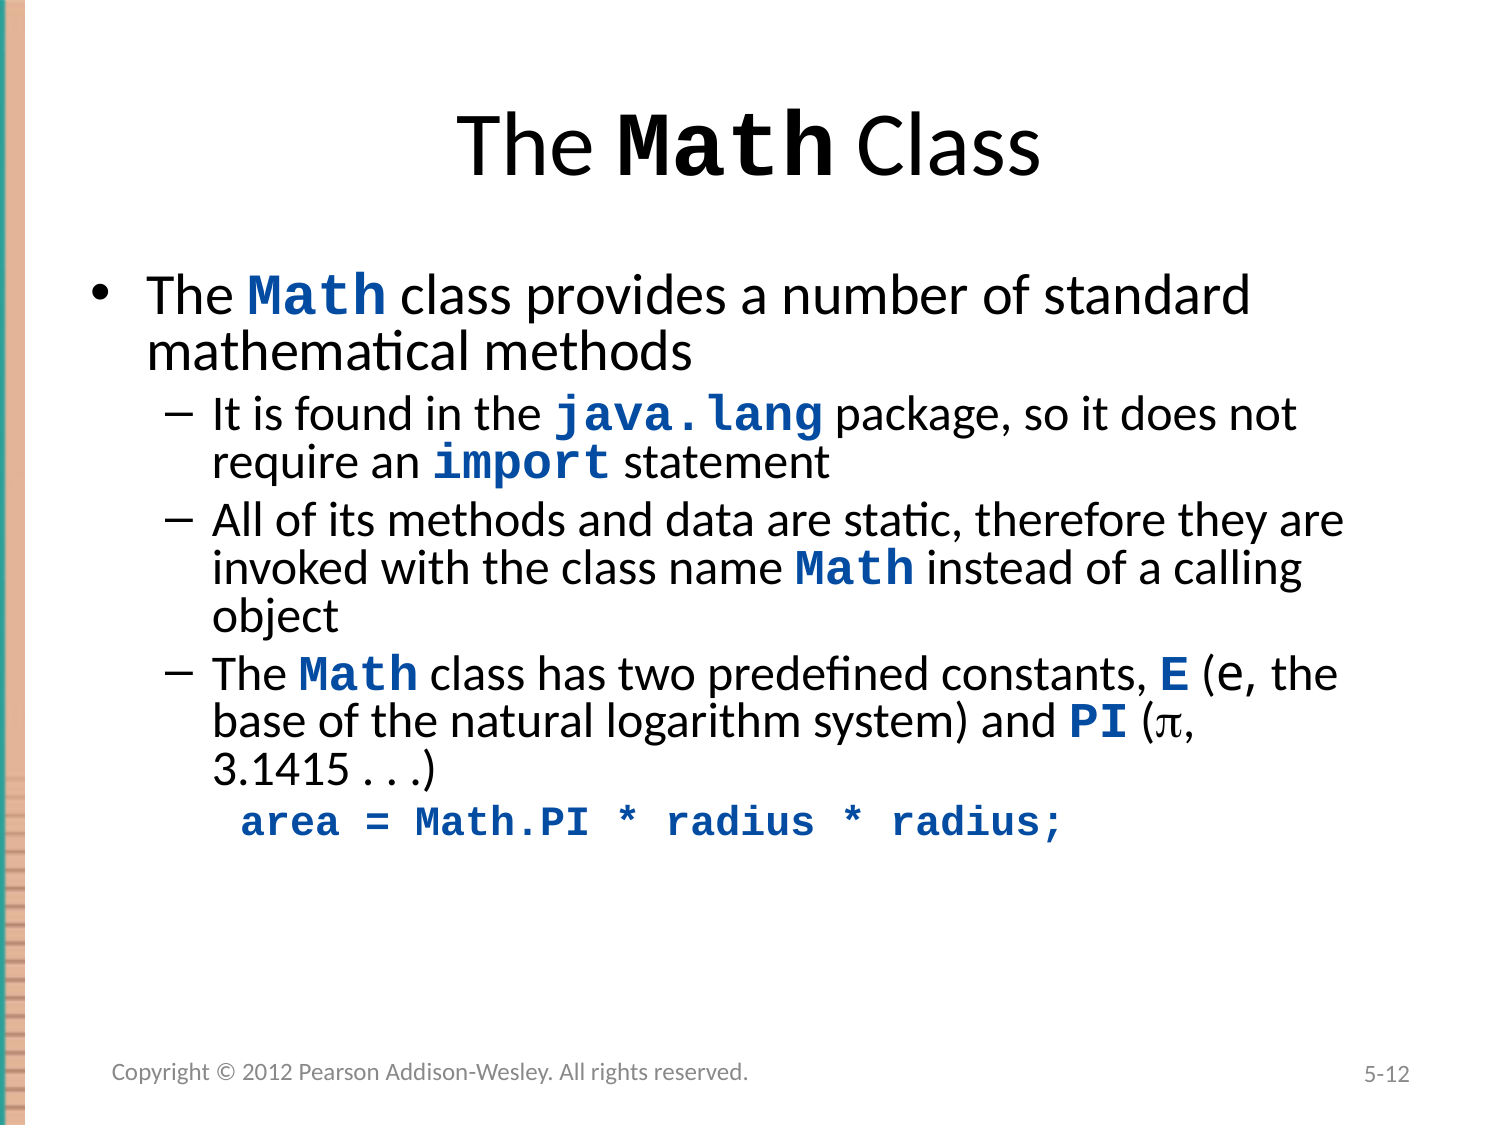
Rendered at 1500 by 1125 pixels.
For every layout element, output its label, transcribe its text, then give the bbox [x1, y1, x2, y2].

slide_number 5-12 [1074, 1042, 1425, 1103]
list The Math class provides a number of standard mathematical methods It is found in the java.lang package, so it does not require an import statement All of its methods and data are static, therefore they are invoked with the class name Math instead of a calling object The Math class has two predefined constants, E (e, the base of the natural logarithm system) and PI (, 3.1415 . . .) area = Math.PI * radius * radius; [74, 262, 1426, 1006]
picture [0, 0, 25, 1125]
title The Math Class [74, 44, 1426, 233]
footer Copyright © 2012 Pearson Addison-Wesley. All rights reserved. [75, 1040, 788, 1100]
